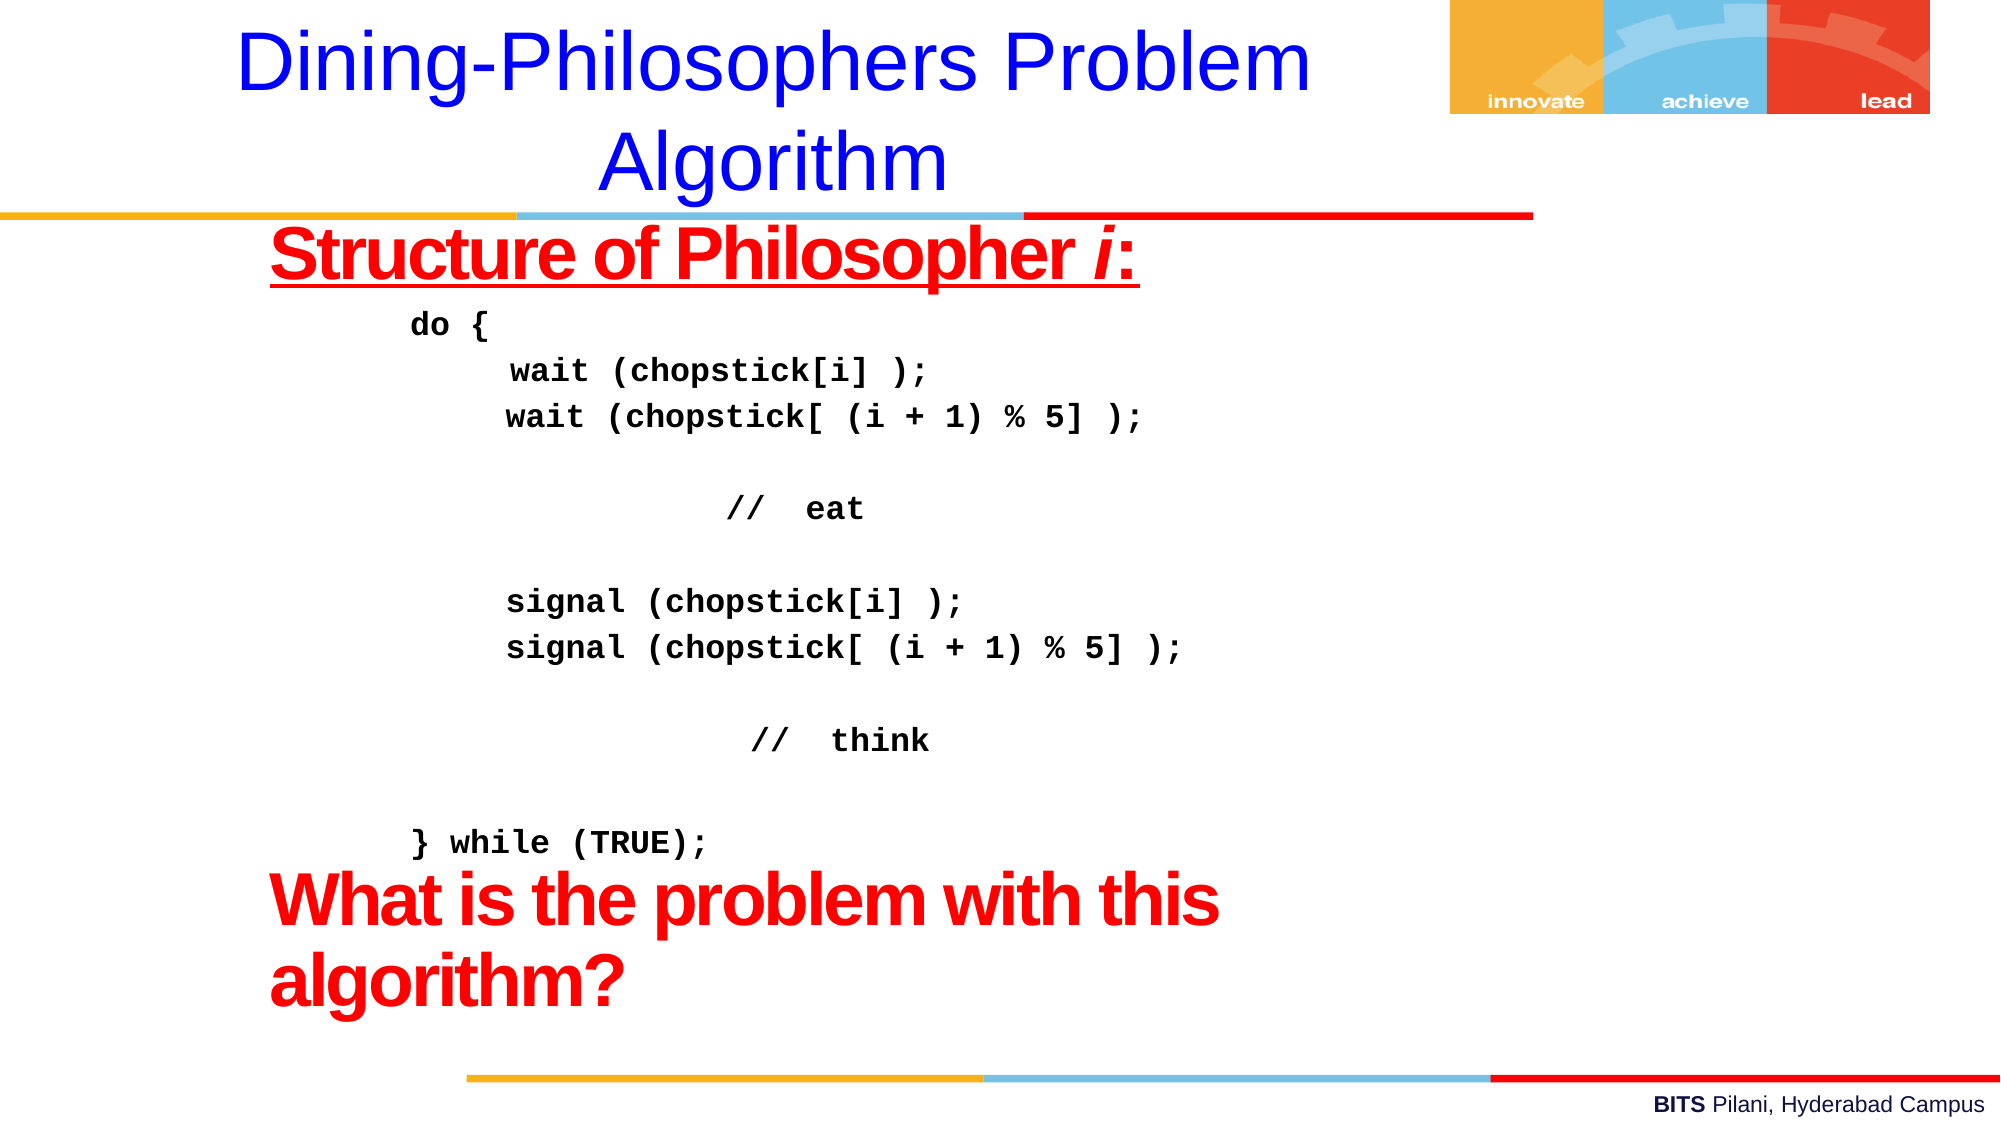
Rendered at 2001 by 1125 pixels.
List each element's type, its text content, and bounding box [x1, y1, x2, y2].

list Structure of Philosopher i: do { wait (chopstick[i] ); wait (chopstick[ (i + 1) % 5] ); // eat signal (chopstick[i] ); signal (chopstick[ (i + 1) % 5] ); // think } while (TRUE); What is the problem with this algorithm? [254, 253, 1421, 1039]
text_box Dining-Philosophers Problem Algorithm [76, 0, 1472, 215]
picture [1472, 0, 1930, 114]
